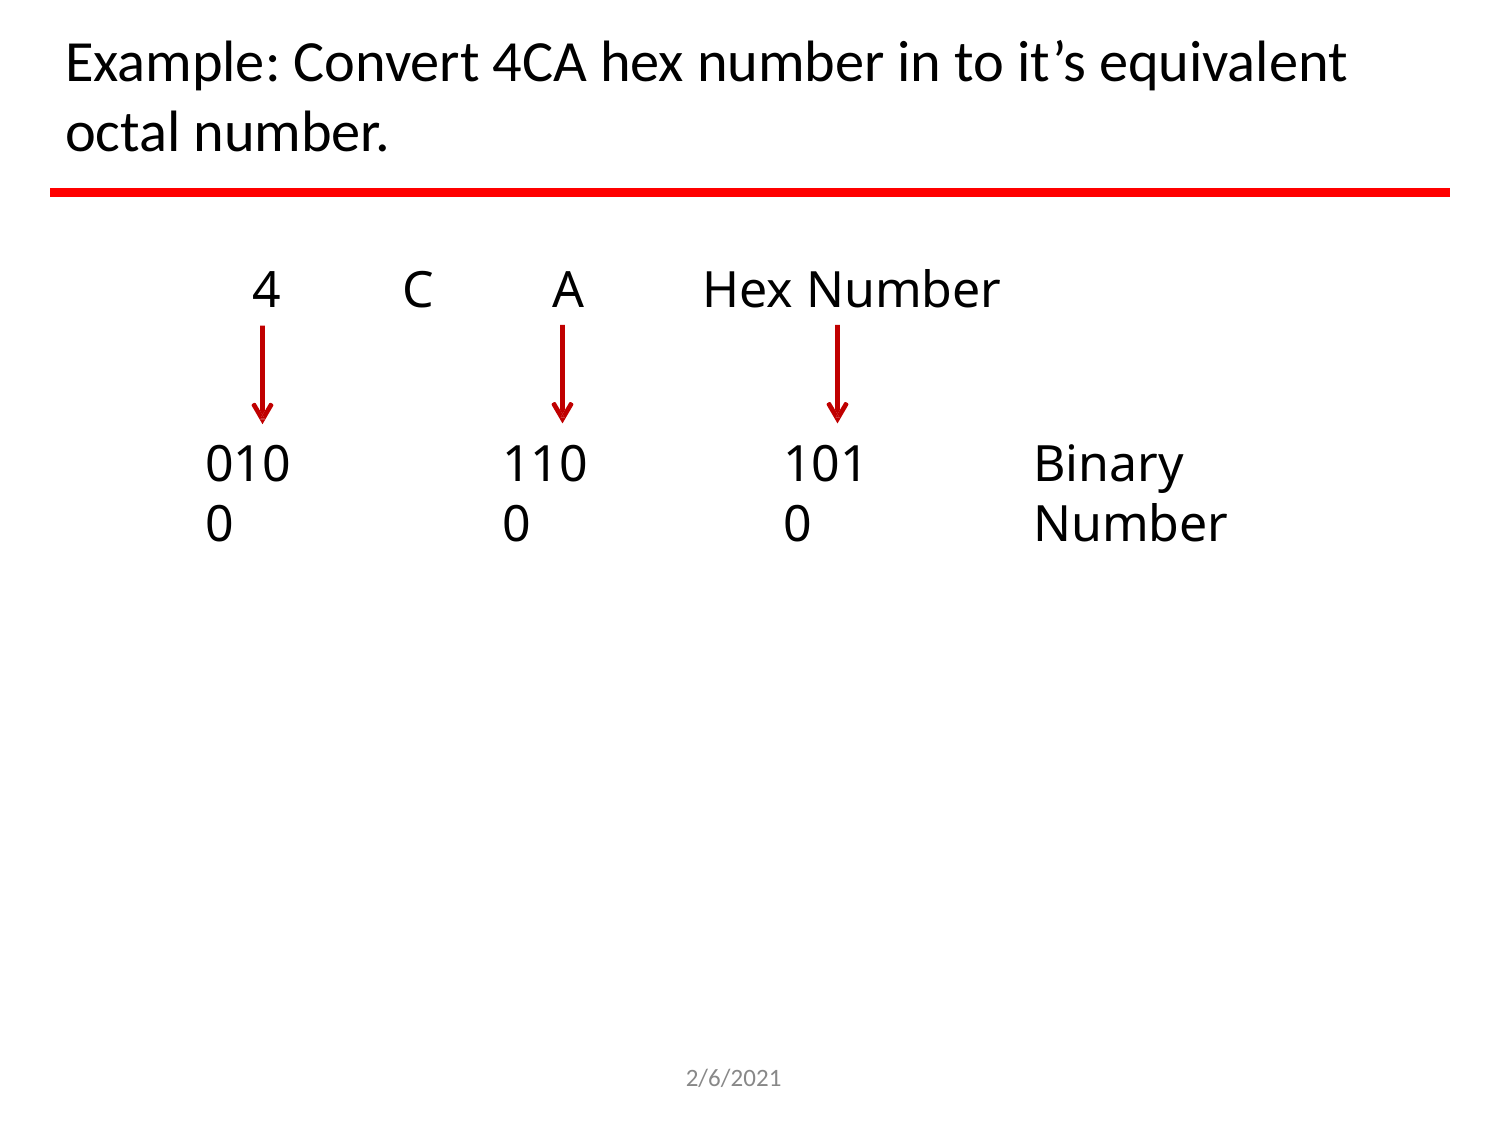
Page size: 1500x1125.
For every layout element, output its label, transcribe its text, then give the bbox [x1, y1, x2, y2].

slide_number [683, 1060, 817, 1090]
text_box 1100 [500, 429, 614, 494]
text_box Binary Number [1031, 429, 1364, 494]
text_box [826, 324, 849, 424]
text_box [551, 324, 574, 424]
text_box [251, 325, 274, 425]
title Example: Convert 4CA hex number in to it’s equivalent octal number. [62, 21, 1437, 166]
text_box 4 C A Hex Number [250, 254, 1290, 320]
text_box 0100 [203, 429, 318, 494]
text_box 1010 [781, 429, 896, 494]
